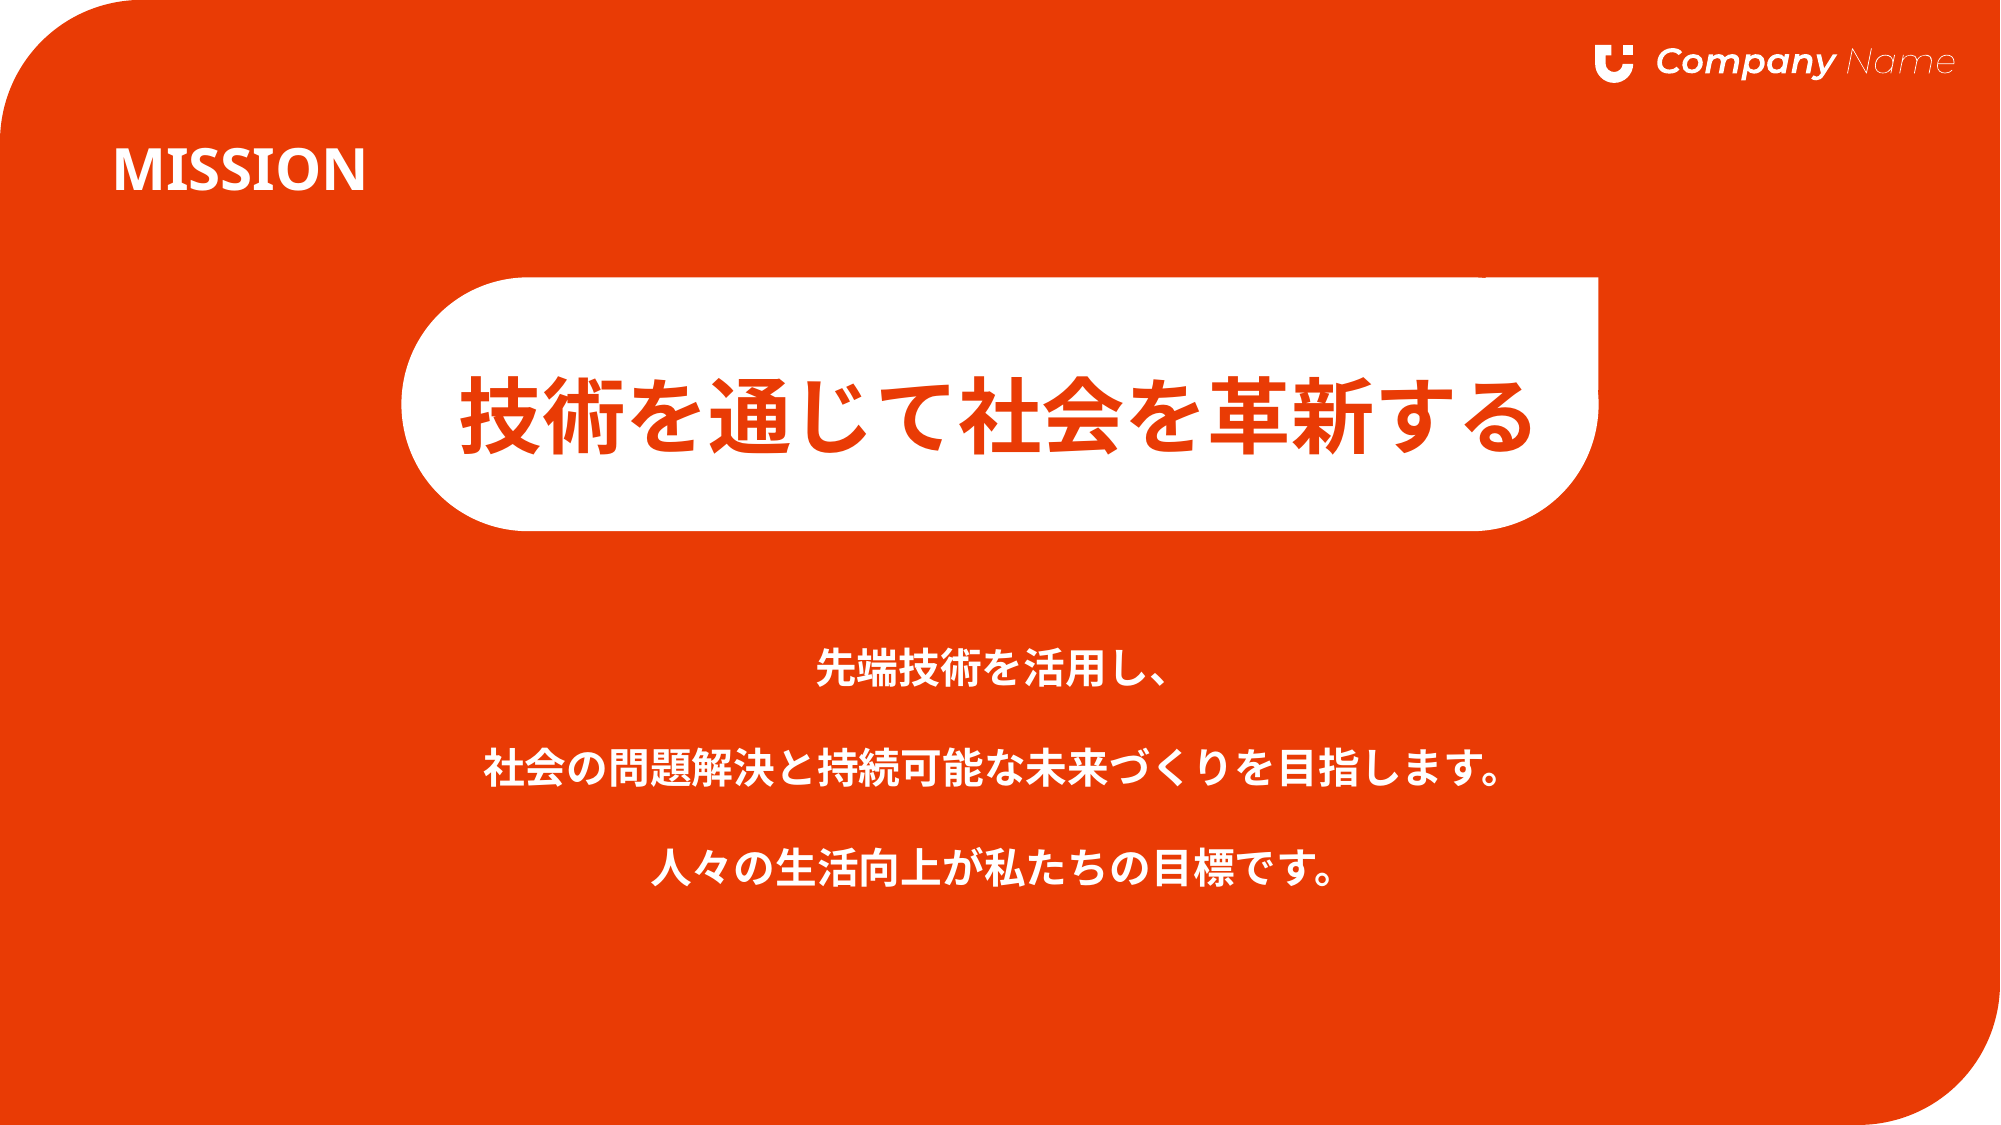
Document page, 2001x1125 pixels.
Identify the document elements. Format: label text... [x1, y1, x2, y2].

text_box MISSION [96, 54, 397, 210]
text_box [0, 0, 2000, 1125]
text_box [401, 277, 1599, 498]
text_box 先端技術を活用し、 社会の問題解決と持続可能な未来づくりを目指します。 人々の生活向上が私たちの目標です。 [96, 584, 1910, 900]
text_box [1595, 44, 1955, 83]
